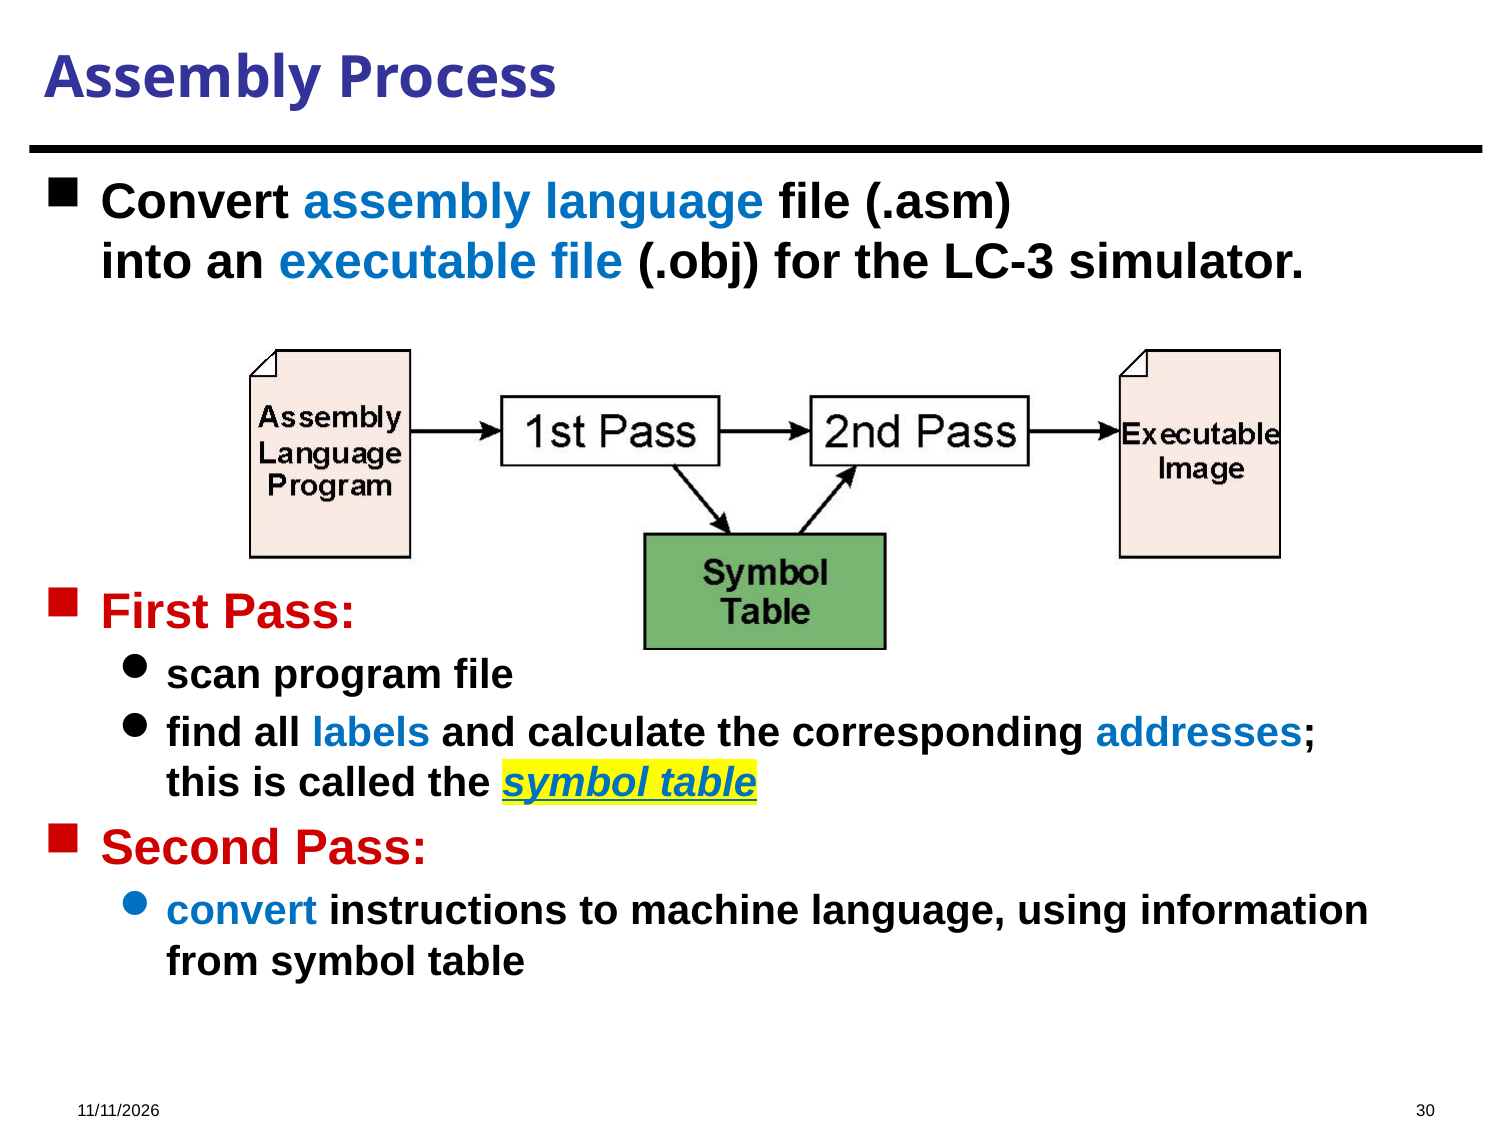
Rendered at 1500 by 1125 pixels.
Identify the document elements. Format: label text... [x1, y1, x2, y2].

picture [249, 349, 1282, 651]
title Assembly Process [29, 11, 1480, 138]
slide_number 30 [999, 1072, 1451, 1113]
list Convert assembly language file (.asm) into an executable file (.obj) for the LC-3 simulator. First Pass: scan program file find all labels and calculate the corresponding addresses; this is called the symbol table Second Pass: convert instructions to machine language, using information from symbol table [29, 160, 1480, 1061]
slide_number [62, 1072, 438, 1113]
